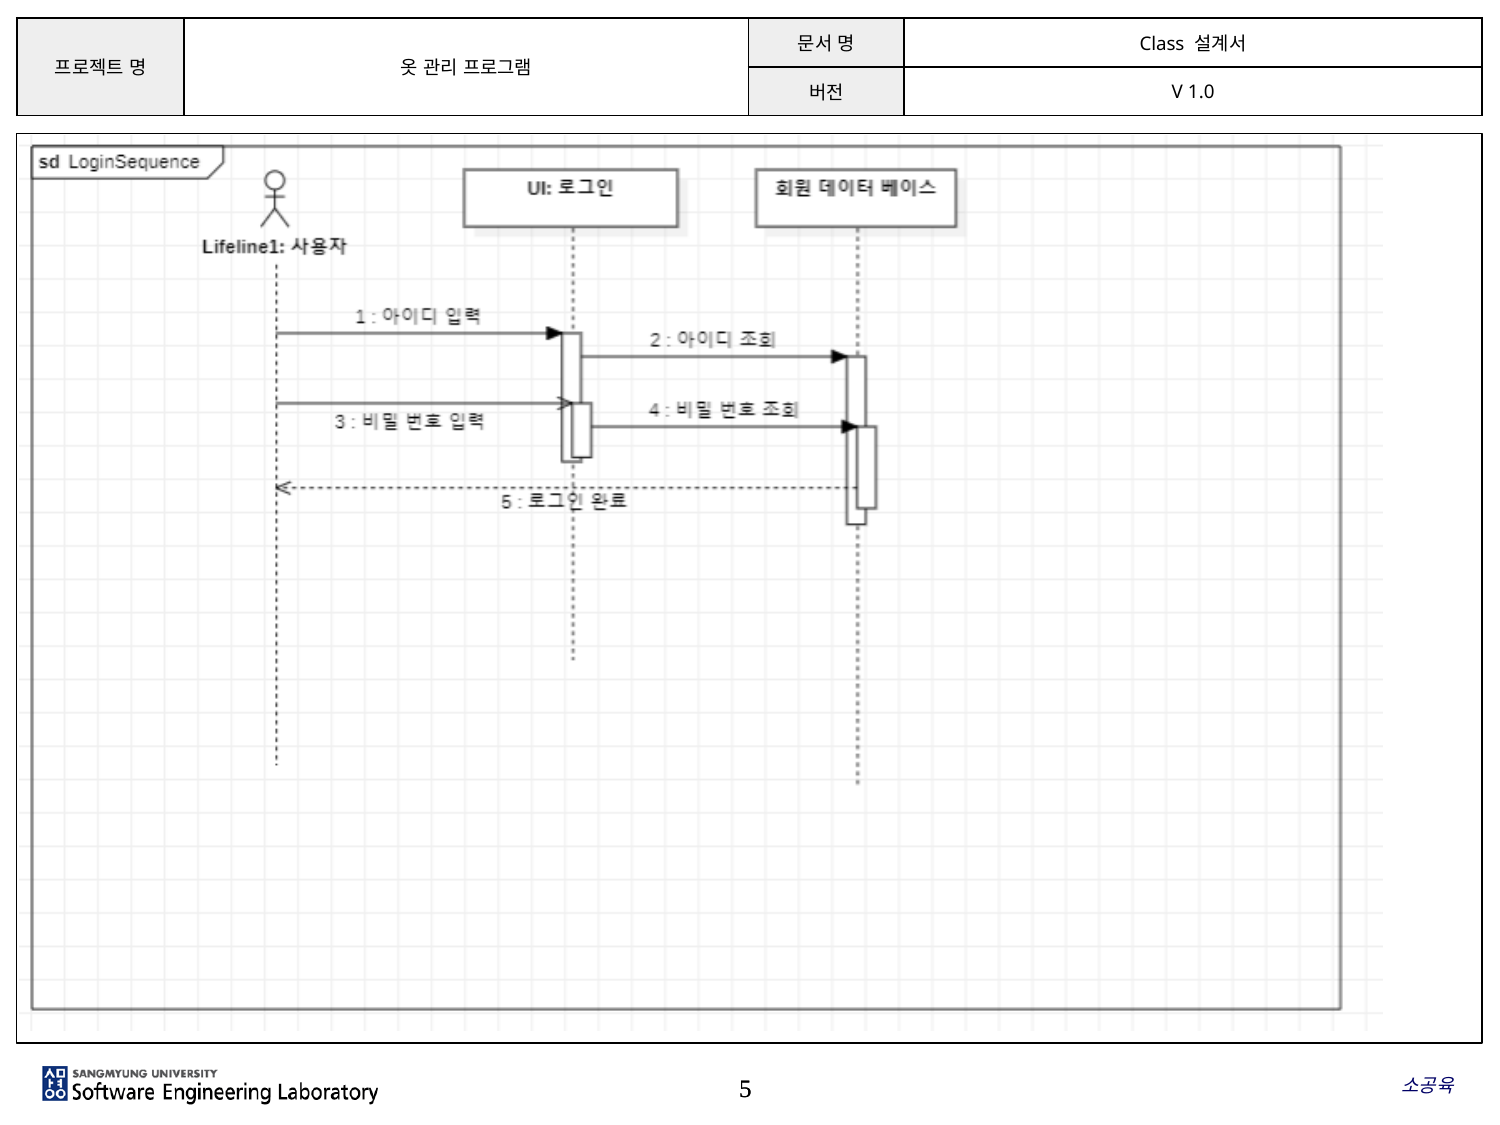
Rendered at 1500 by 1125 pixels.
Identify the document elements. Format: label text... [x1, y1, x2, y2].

footer 소공육 [994, 1060, 1454, 1110]
picture [42, 1066, 382, 1106]
picture [19, 135, 1383, 1031]
